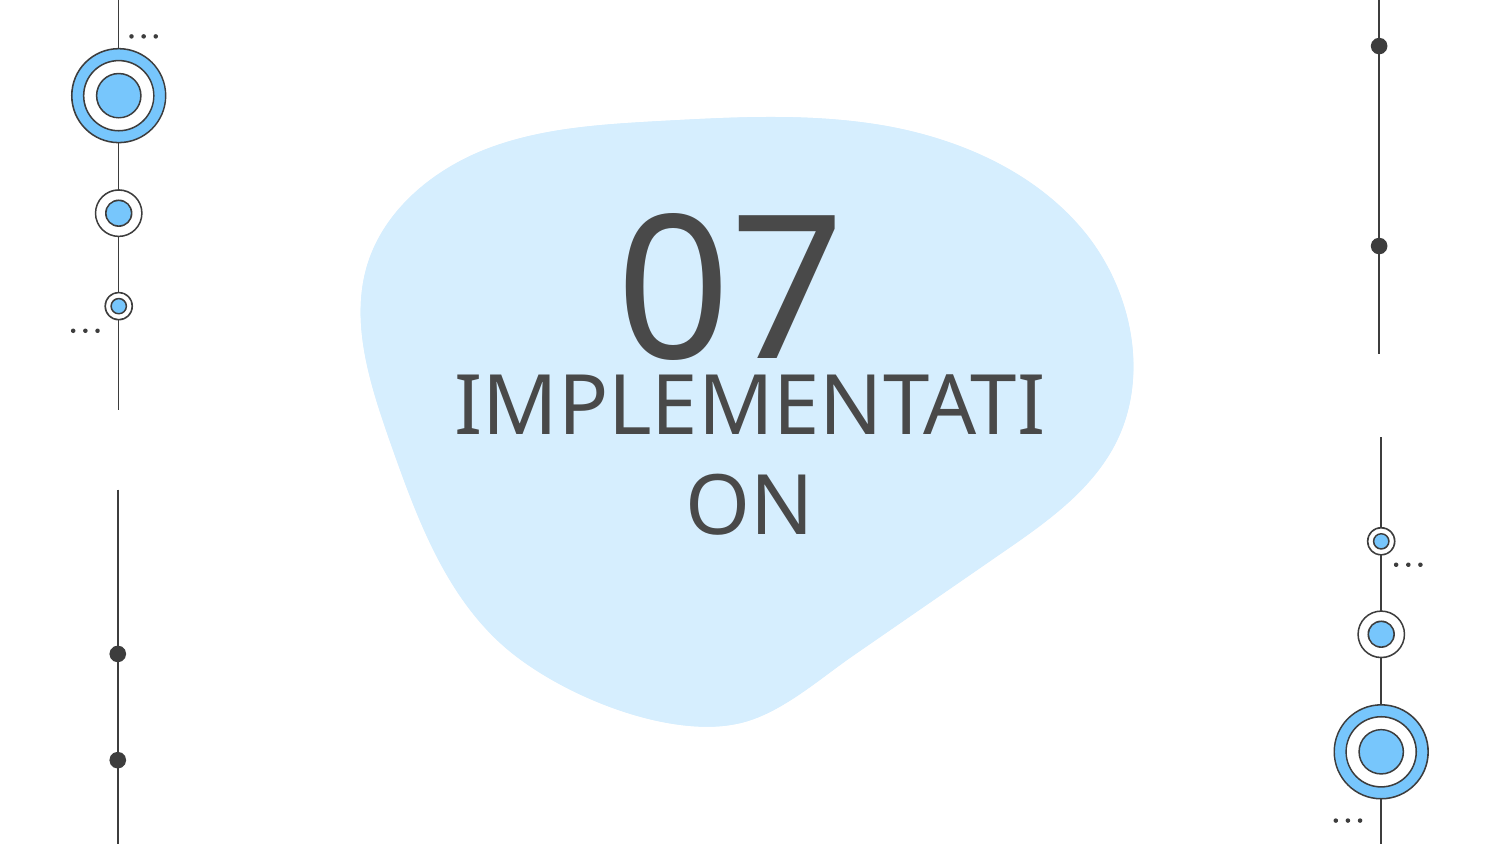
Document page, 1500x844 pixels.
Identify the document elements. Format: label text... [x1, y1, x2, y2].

title 07 [487, 190, 975, 366]
title IMPLEMENTATION [437, 385, 1063, 518]
